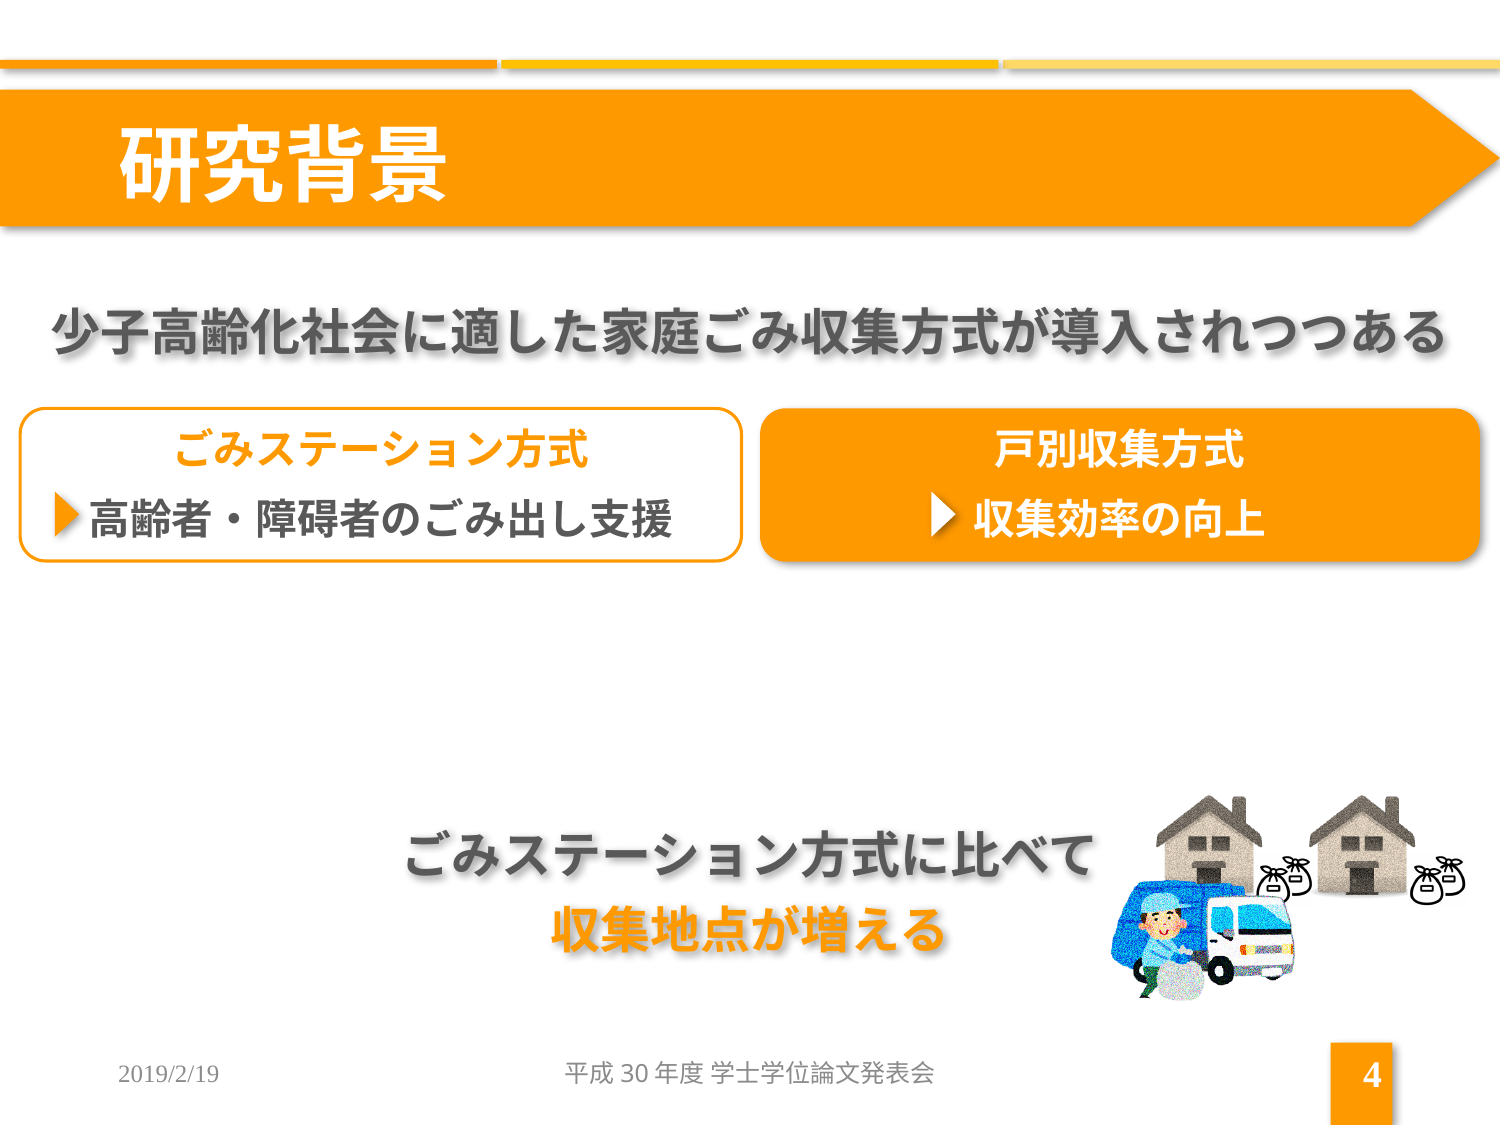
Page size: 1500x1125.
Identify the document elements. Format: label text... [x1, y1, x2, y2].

slide_number 4 [1059, 1042, 1397, 1103]
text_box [1139, 776, 1292, 876]
text_box [53, 489, 81, 540]
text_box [1292, 776, 1467, 915]
title 研究背景 [103, 59, 1397, 278]
picture [1107, 876, 1297, 1004]
list 少子高齢化社会に適した家庭ごみ収集方式が導入されつつある ごみステーション方式に比べて 収集地点が増える [20, 299, 1480, 1014]
text_box [930, 489, 958, 540]
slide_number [103, 1042, 441, 1103]
text_box ごみステーション方式 高齢者・障碍者のごみ出し支援 [19, 407, 743, 562]
text_box 戸別収集方式 収集効率の向上 [759, 407, 1481, 563]
footer 平成30年度 学士学位論文発表会 [496, 1042, 1004, 1103]
